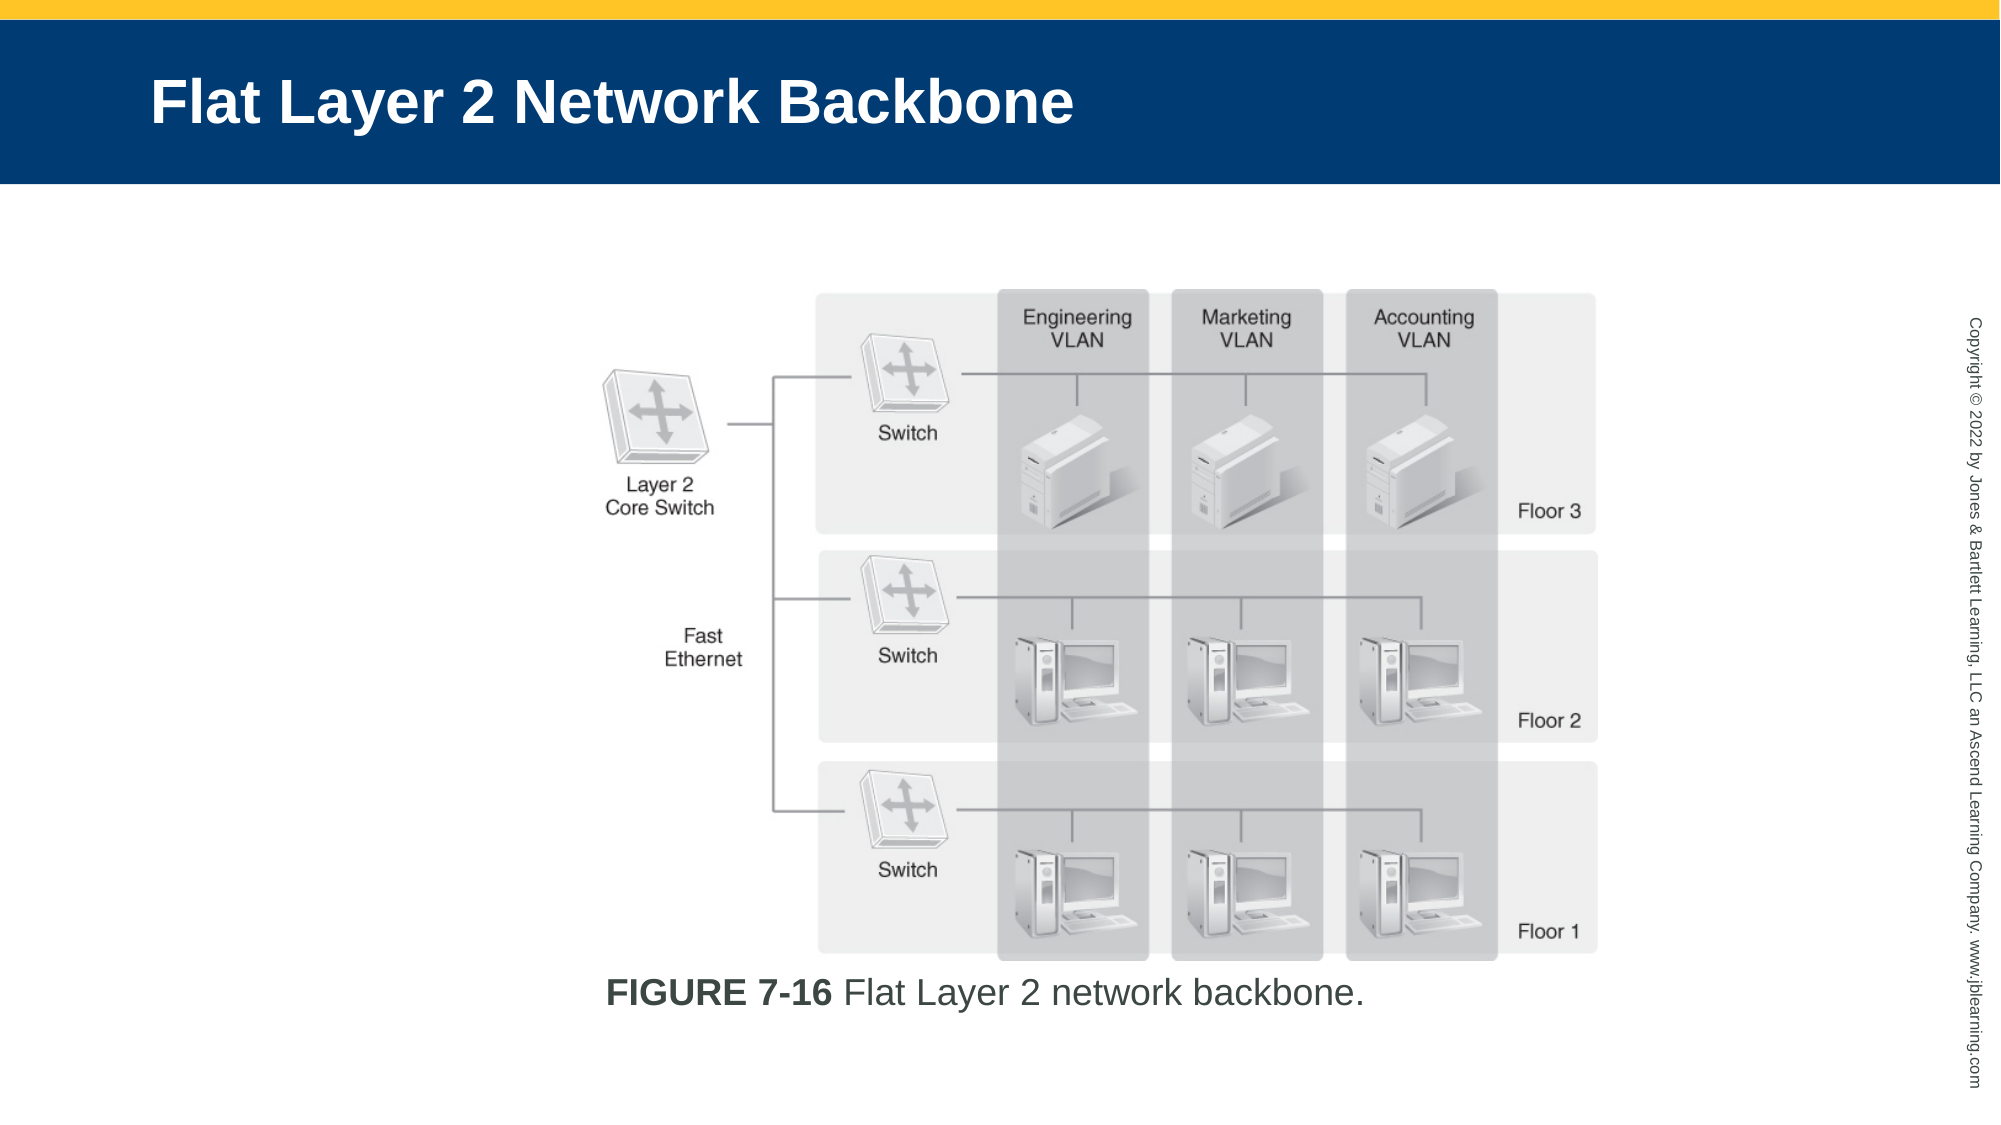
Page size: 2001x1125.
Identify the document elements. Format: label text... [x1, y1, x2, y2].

text_box FIGURE 7-16 Flat Layer 2 network backbone. [591, 961, 1591, 1021]
title Flat Layer 2 Network Backbone [0, 19, 2000, 185]
picture [590, 289, 1598, 961]
